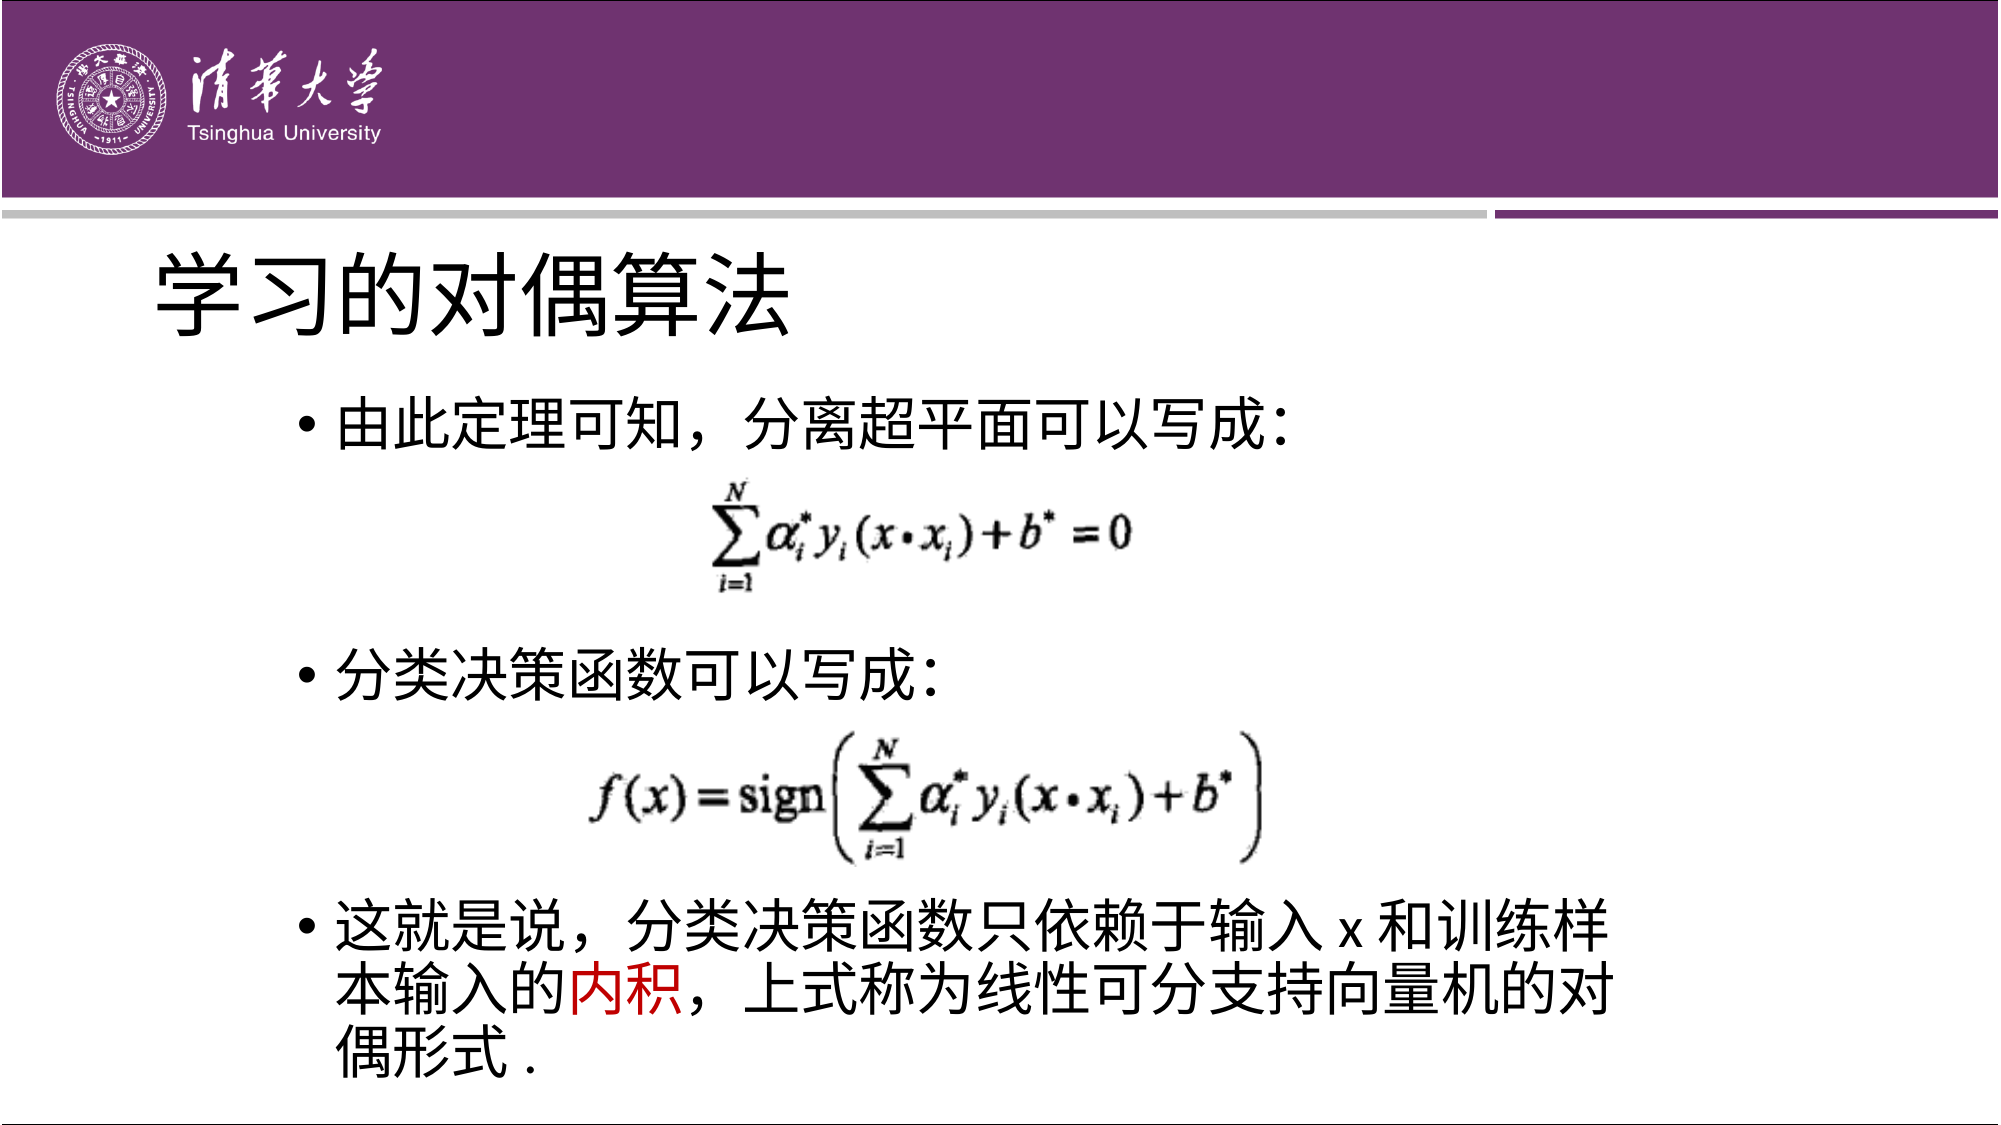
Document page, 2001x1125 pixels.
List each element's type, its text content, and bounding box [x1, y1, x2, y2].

picture [583, 723, 1264, 867]
text_box 学习的对偶算法 [137, 190, 1863, 409]
picture [707, 470, 1141, 601]
list 由此定理可知，分离超平面可以写成： 分类决策函数可以写成： 这就是说，分类决策函数只依赖于输入x和训练样本输入的内积，上式称为线性可分支持向量机的对偶形式. [281, 409, 1664, 1125]
picture [2, 0, 1998, 1125]
